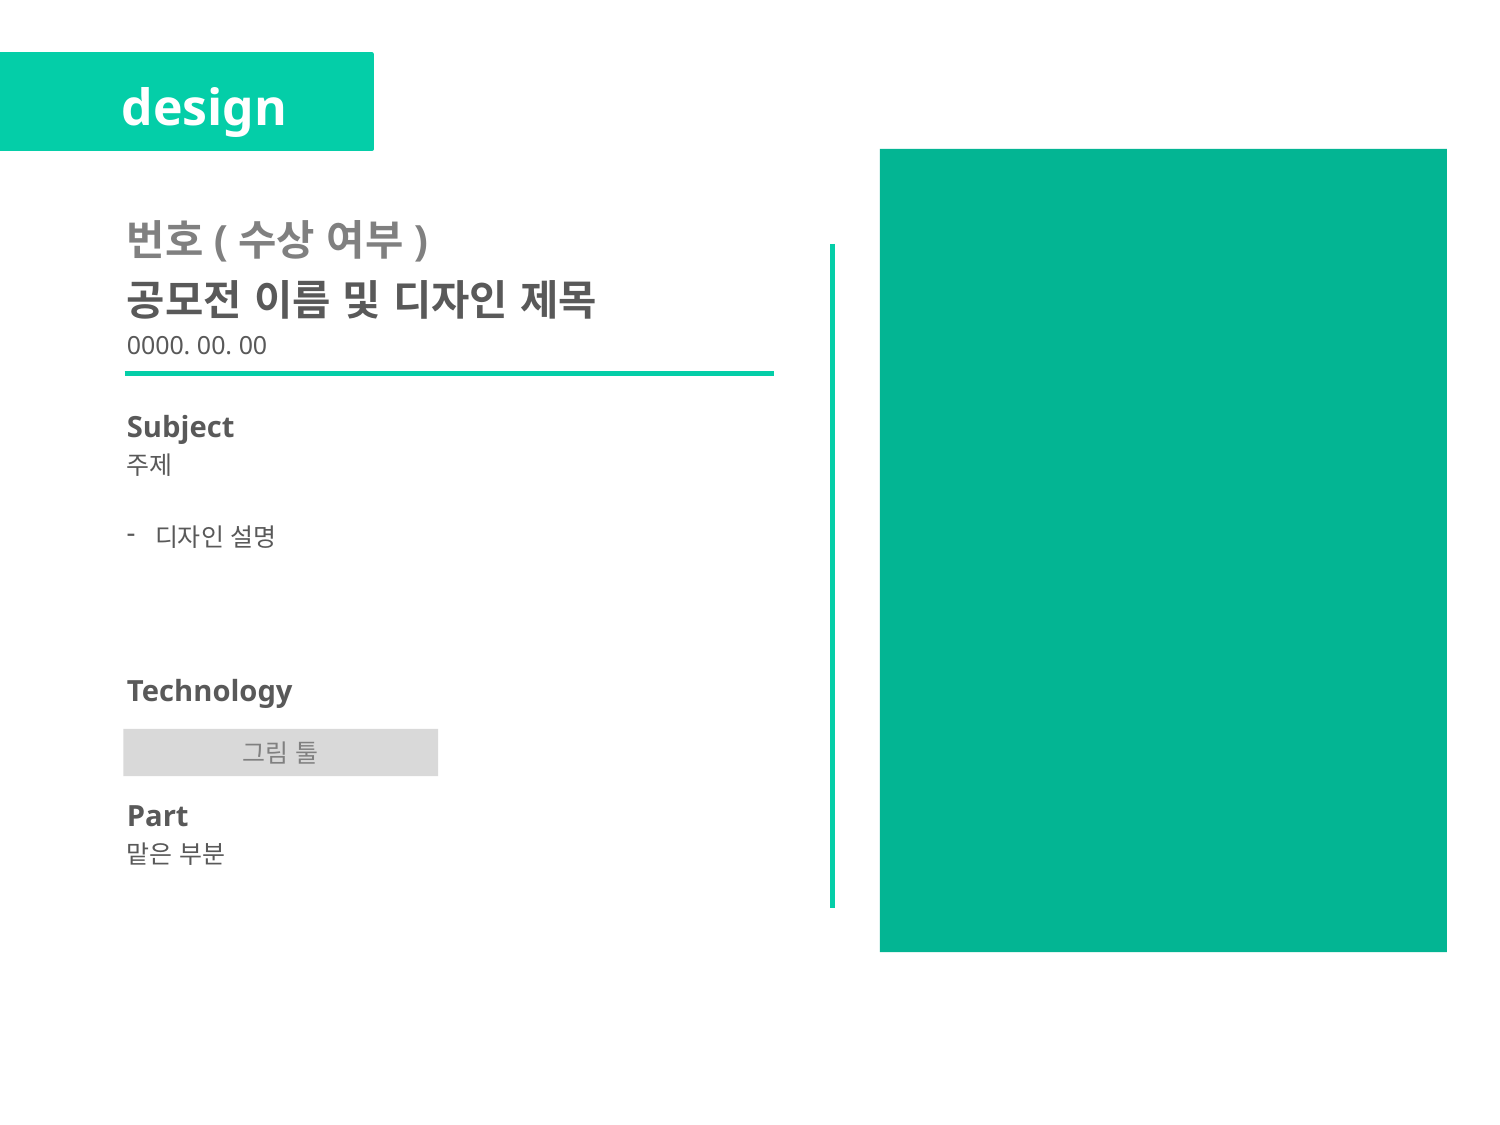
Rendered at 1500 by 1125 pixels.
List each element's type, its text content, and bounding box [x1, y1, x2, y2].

text_box [878, 147, 1449, 954]
text_box 번호(수상 여부) 공모전 이름 및 디자인 제목 0000. 00. 00 Subject 주제 디자인 설명 Technology Part 맡은 부분 [112, 196, 798, 876]
text_box 그림 툴 [121, 727, 440, 778]
text_box design [0, 52, 374, 151]
